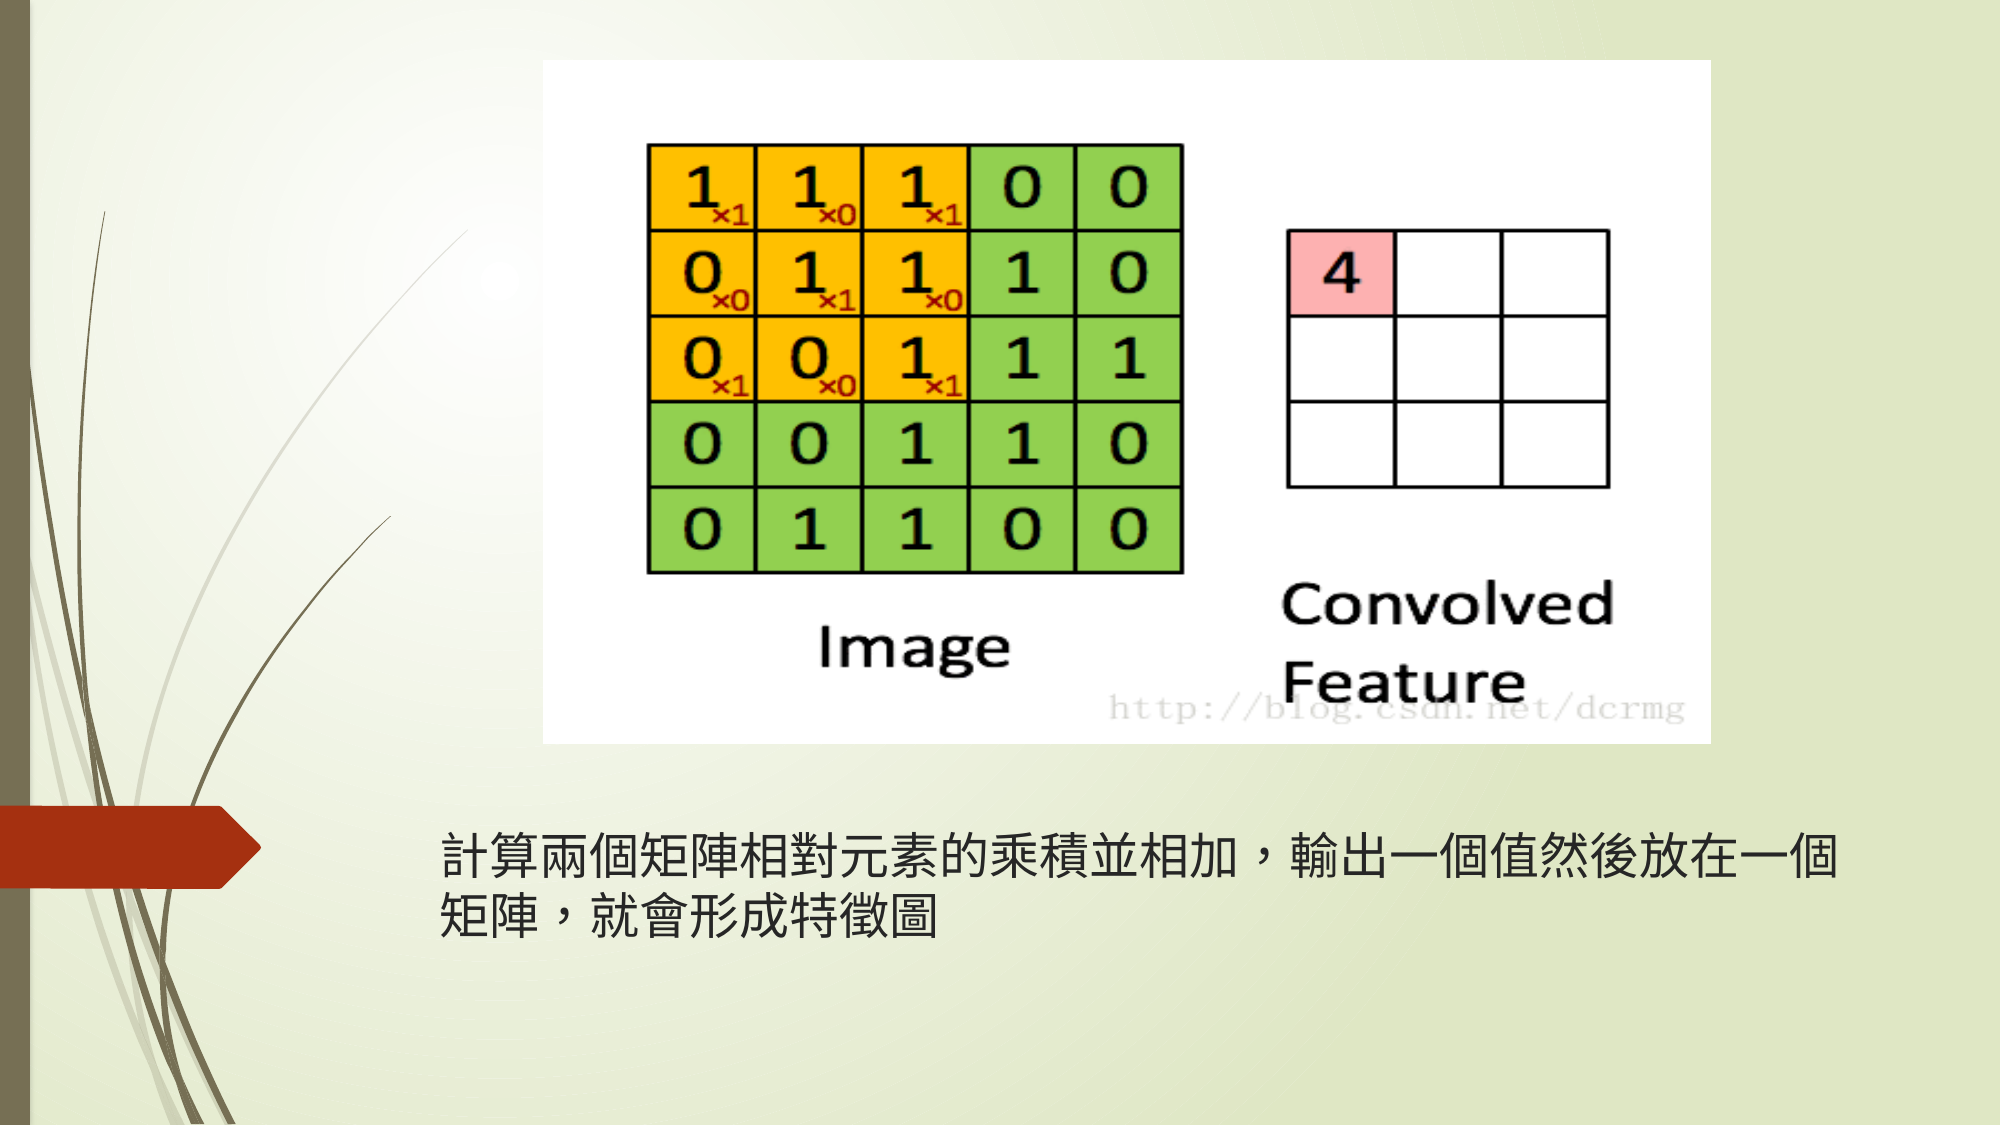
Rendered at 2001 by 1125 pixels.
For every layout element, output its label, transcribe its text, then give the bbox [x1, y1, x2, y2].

title 計算兩個矩陣相對元素的乘積並相加，輸出一個值然後放在一個矩陣，就會形成特徵圖 [424, 787, 1888, 953]
picture [543, 59, 1711, 745]
